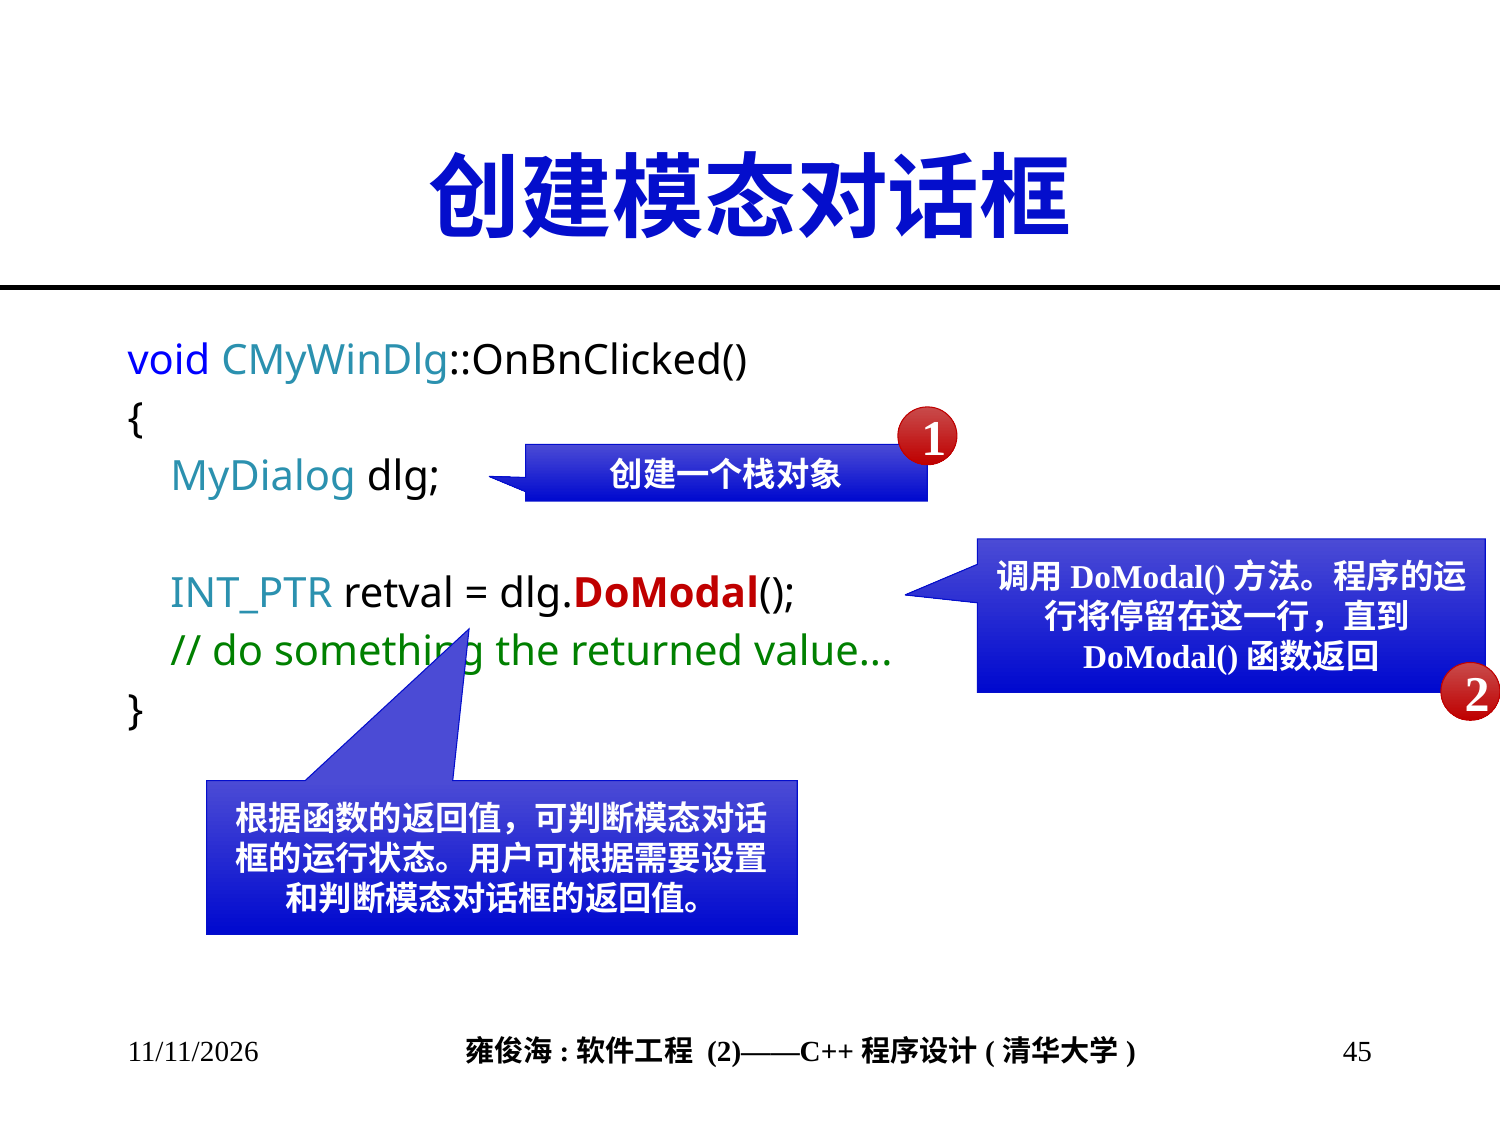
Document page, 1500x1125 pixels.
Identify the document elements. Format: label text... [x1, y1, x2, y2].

text_box 根据函数的返回值，可判断模态对话框的运行状态。用户可根据需要设置和判断模态对话框的返回值。 [206, 627, 798, 935]
text_box 创建一个栈对象 [488, 443, 928, 502]
text_box 1 [897, 406, 958, 466]
text_box 调用DoModal()方法。程序的运行将停留在这一行，直到DoModal()函数返回 [904, 538, 1486, 693]
slide_number 45 [1074, 1025, 1388, 1100]
text_box 2 [1440, 661, 1500, 721]
title 创建模态对话框 [112, 99, 1388, 288]
list void CMyWinDlg::OnBnClicked() { MyDialog dlg; INT_PTR retval = dlg.DoModal(); // do something the returned value... } [112, 324, 1388, 1000]
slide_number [112, 1025, 425, 1100]
